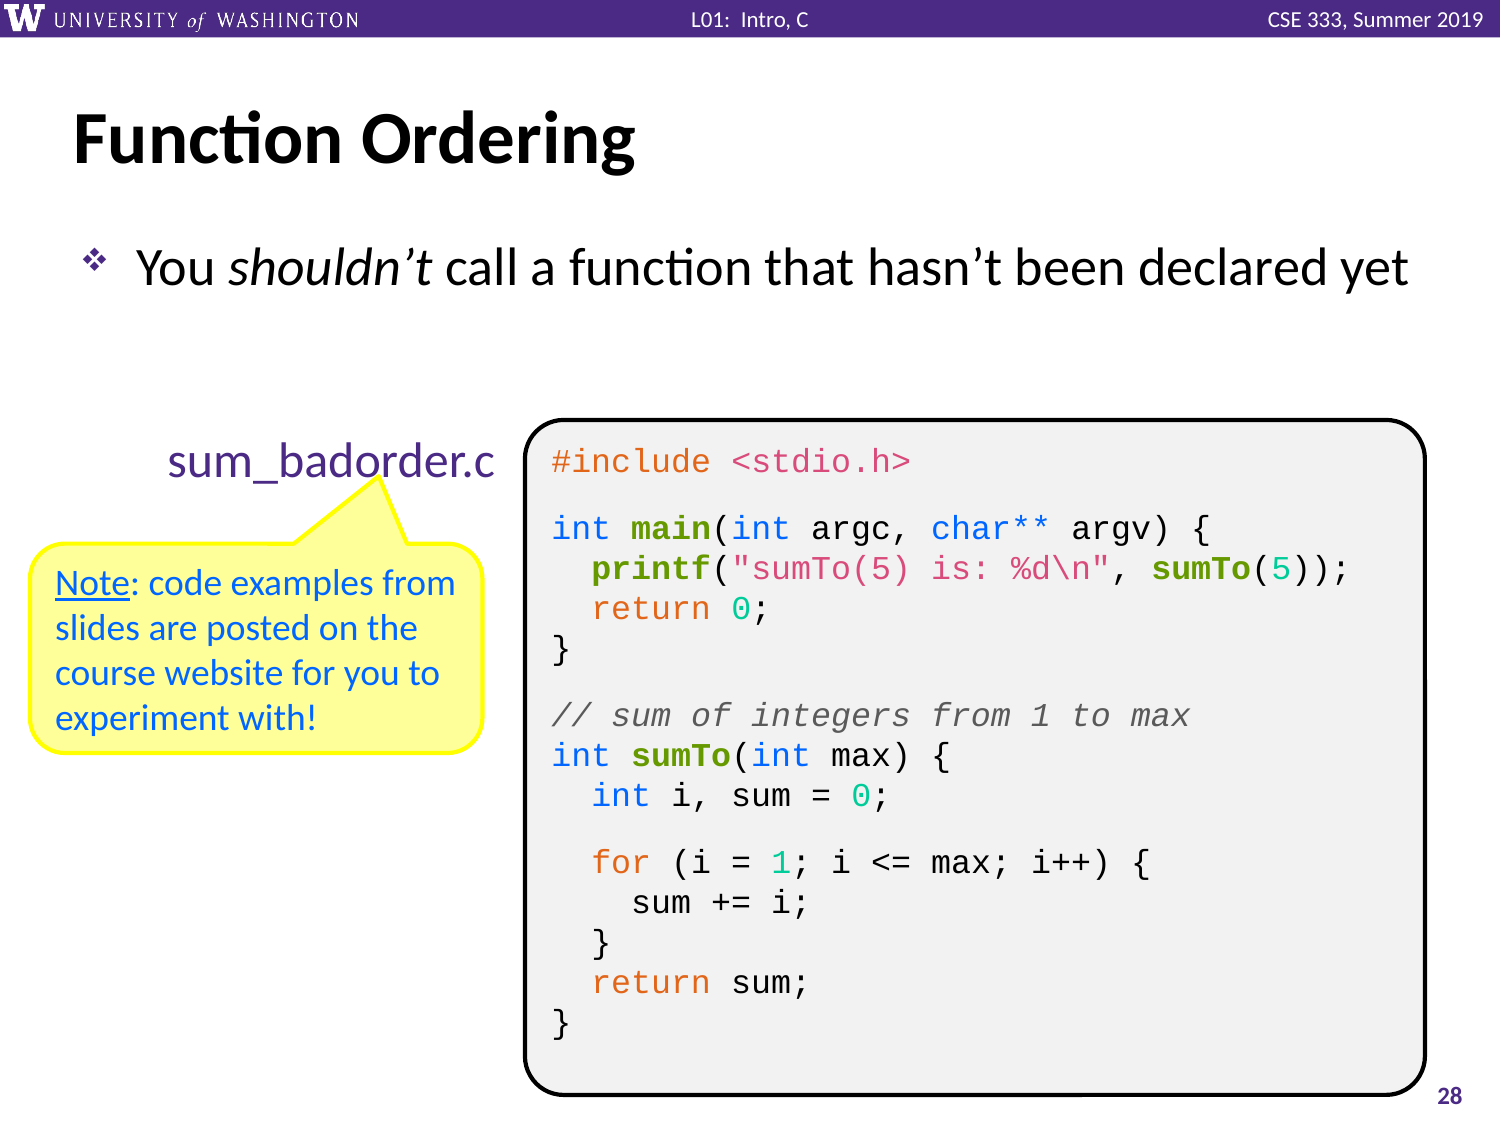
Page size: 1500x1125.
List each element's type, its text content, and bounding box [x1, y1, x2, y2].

slide_number 28 [1400, 1065, 1500, 1125]
text_box #include <stdio.h> int main(int argc, char** argv) { printf("sumTo(5) is: %d\n", sumTo(5)); return 0; } // sum of integers from 1 to max int sumTo(int max) { int i, sum = 0; for (i = 1; i <= max; i++) { sum += i; } return sum; } [524, 419, 1425, 1095]
picture [4, 4, 358, 32]
text_box sum_badorder.c [29, 419, 510, 495]
title Function Ordering [58, 71, 1438, 197]
text_box Note: code examples from slides are posted on the course website for you to experiment with! [29, 476, 483, 754]
list You shouldn’t call a function that hasn’t been declared yet [64, 223, 1438, 404]
